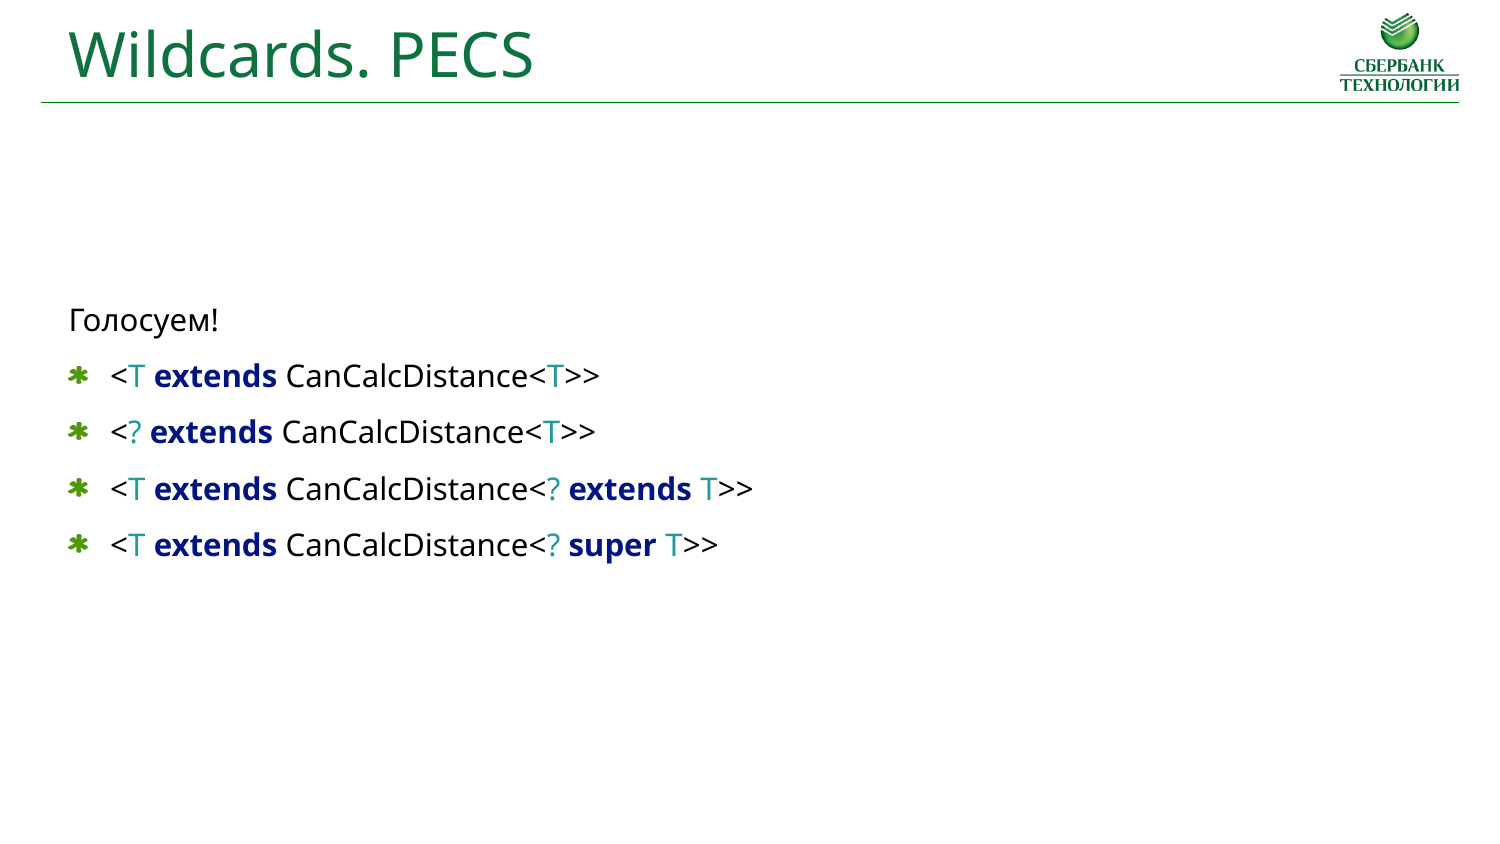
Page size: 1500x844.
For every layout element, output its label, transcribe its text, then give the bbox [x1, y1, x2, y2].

picture [68, 366, 88, 384]
text_box Голосуем! <T extends CanCalcDistance<T>> <? extends CanCalcDistance<T>> <T extends CanCalcDistance<? extends T>> <T extends CanCalcDistance<? super T>> [64, 277, 1436, 567]
text_box Wildcards. PECS [64, 10, 1436, 94]
picture [68, 478, 88, 497]
picture [68, 422, 88, 440]
picture [68, 534, 88, 553]
picture [1436, 13, 1459, 91]
